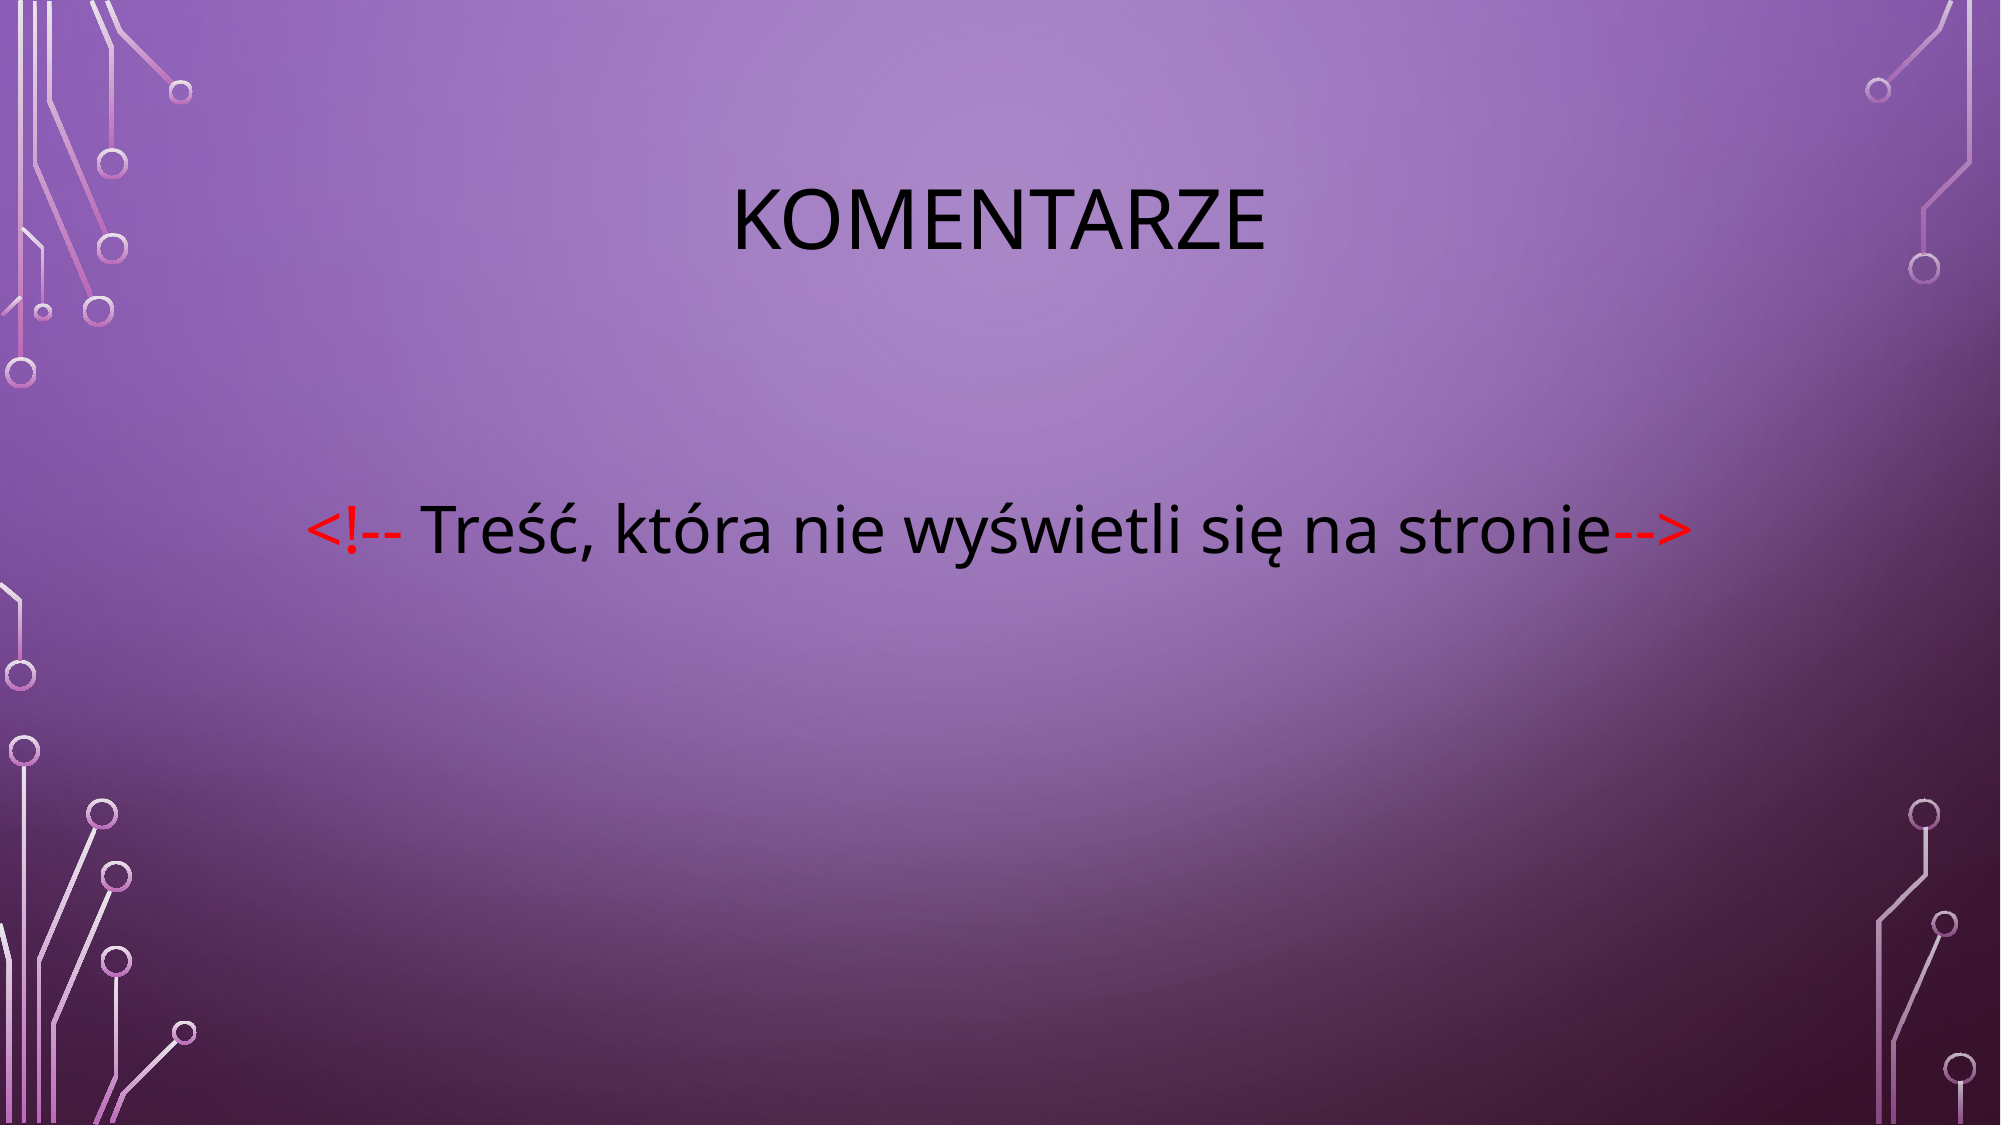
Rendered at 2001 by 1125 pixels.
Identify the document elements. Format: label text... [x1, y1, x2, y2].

title Komentarze [187, 101, 1813, 344]
list <!-- Treść, która nie wyświetli się na stronie--> [187, 464, 1813, 633]
